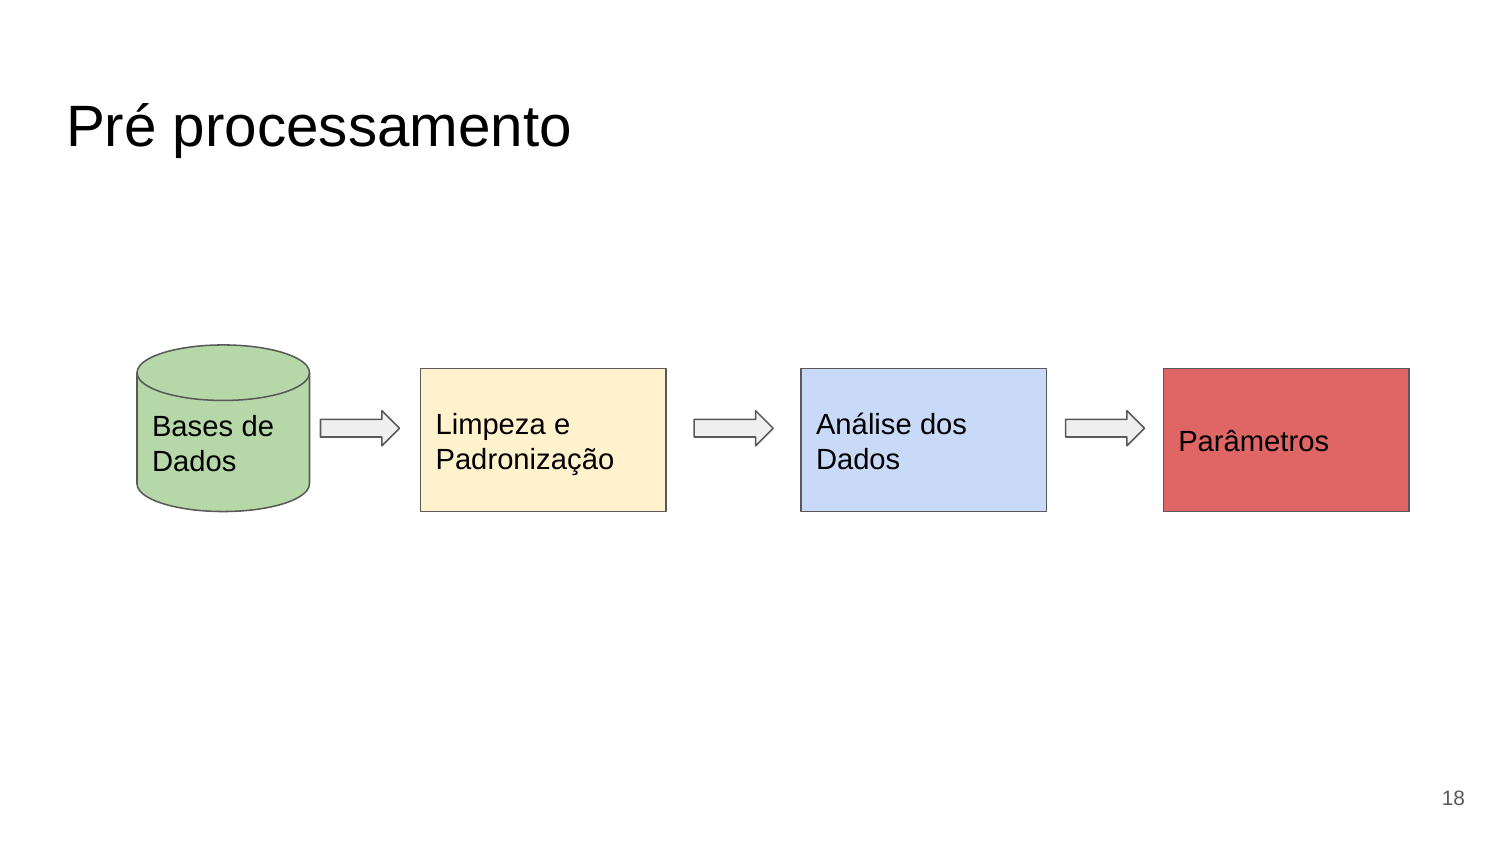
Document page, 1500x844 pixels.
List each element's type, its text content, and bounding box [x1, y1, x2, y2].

text_box [320, 410, 400, 446]
text_box Limpeza e Padronização [420, 368, 667, 512]
text_box [1065, 410, 1145, 446]
text_box Análise dos Dados [801, 368, 1047, 512]
title Pré processamento [51, 72, 1449, 167]
slide_number ‹#› [1389, 764, 1480, 830]
text_box Bases de Dados [137, 344, 310, 512]
text_box [694, 410, 774, 446]
text_box Parâmetros [1163, 368, 1409, 512]
